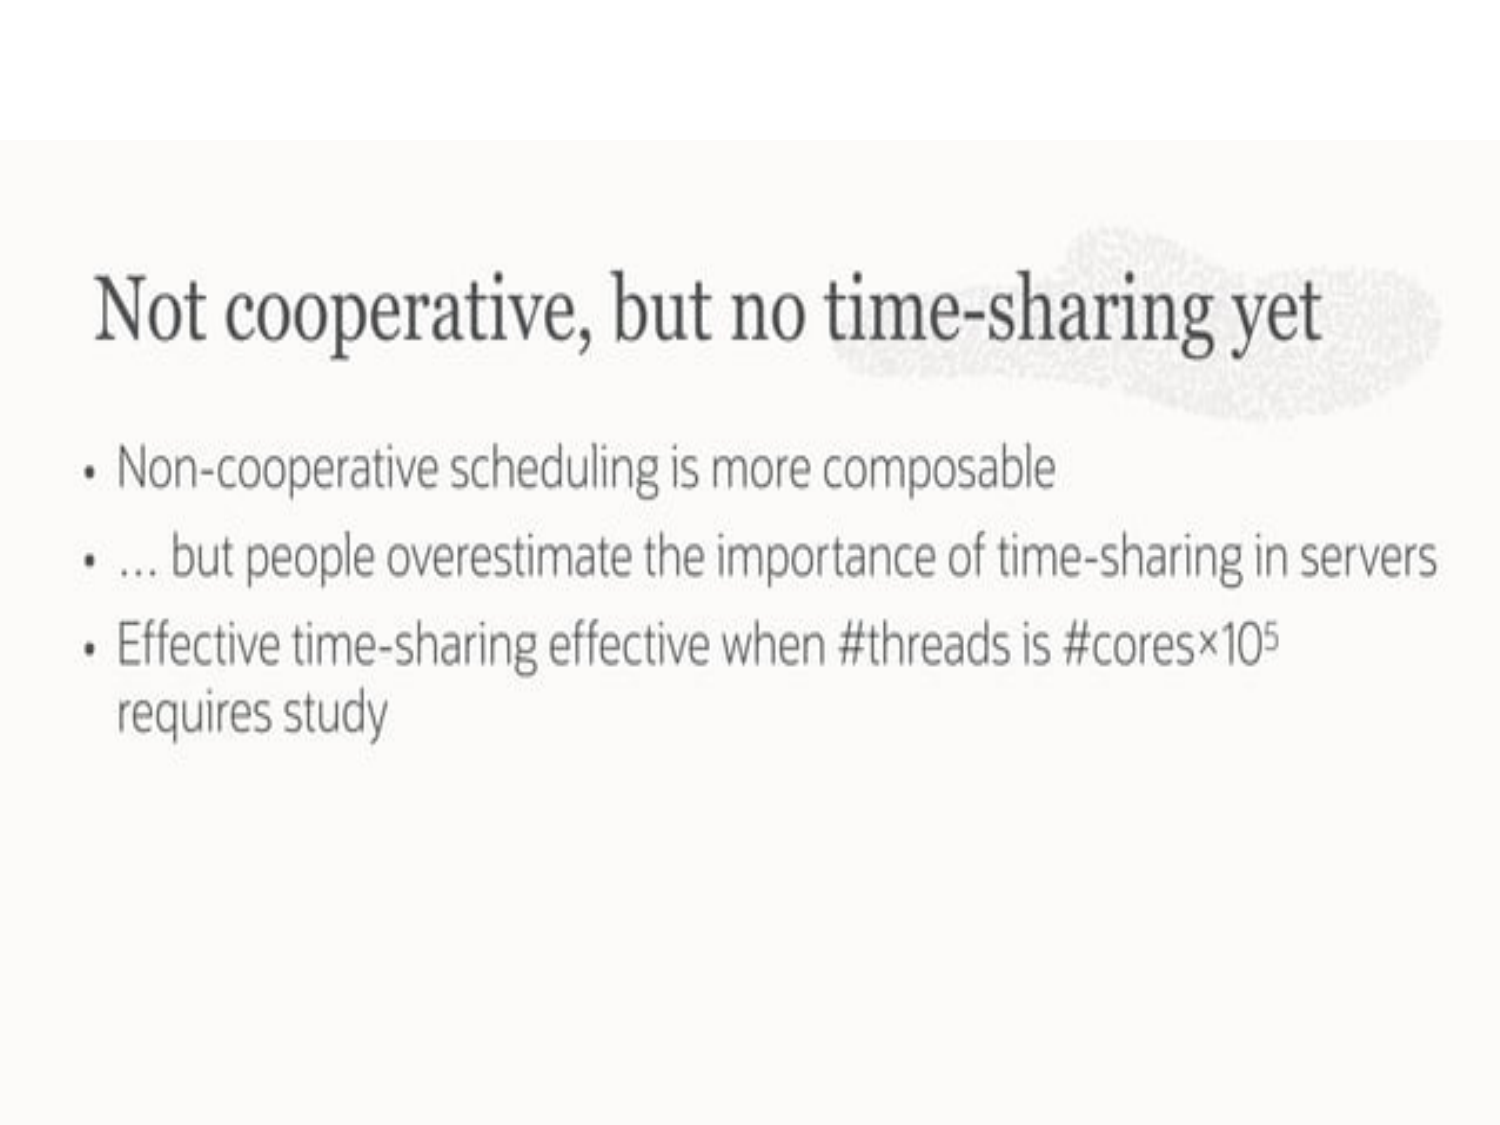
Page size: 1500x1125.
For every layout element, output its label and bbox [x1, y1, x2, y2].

picture [0, 139, 1500, 1125]
